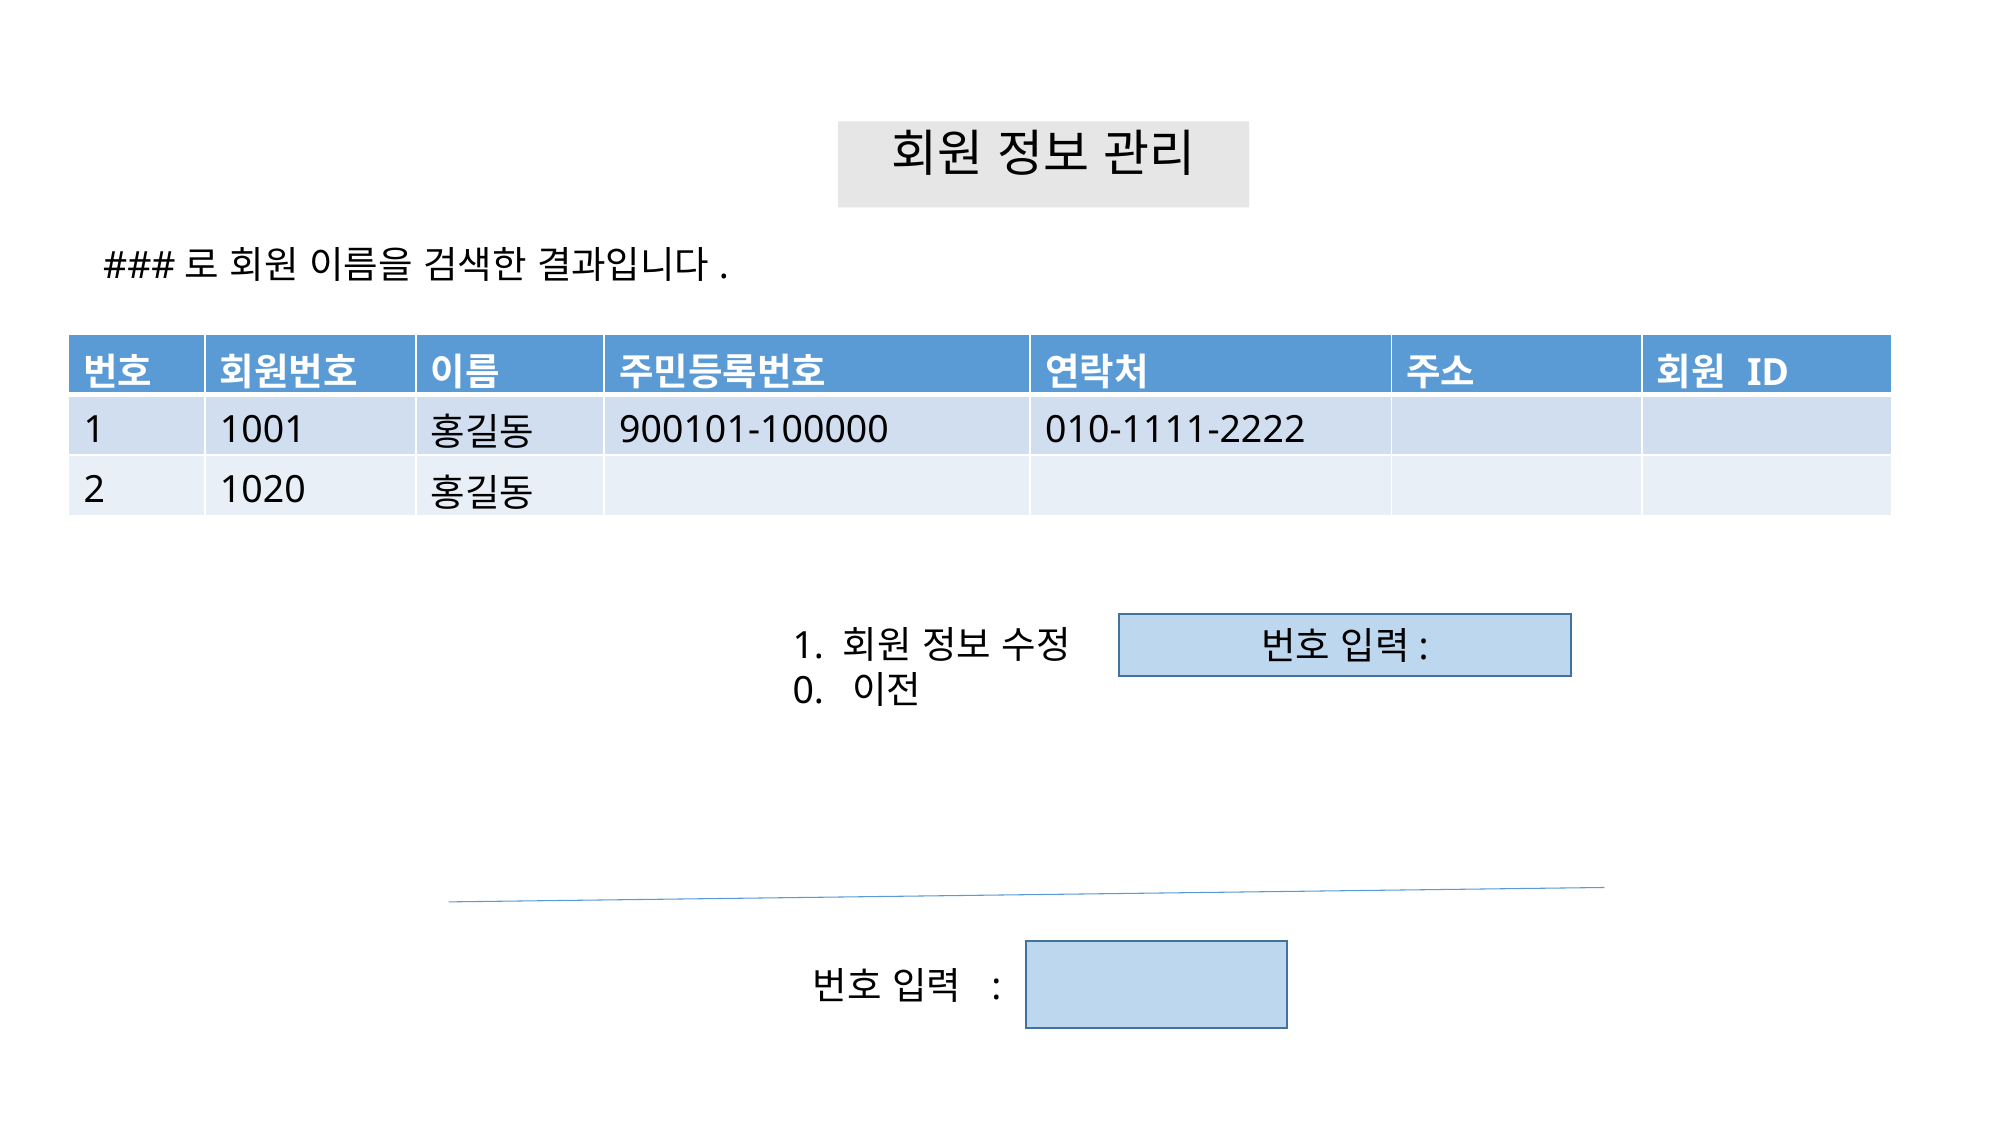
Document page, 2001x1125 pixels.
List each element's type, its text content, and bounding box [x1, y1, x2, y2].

table_header 이름 [417, 335, 603, 392]
table_cell 1020 [206, 456, 415, 515]
table_cell 010-1111-2222 [1031, 397, 1391, 454]
text_box [1025, 940, 1288, 1029]
table_cell 1 [69, 397, 204, 454]
text_box ###로 회원 이름을 검색한 결과입니다. [88, 233, 1157, 294]
table_cell 1001 [206, 397, 415, 454]
subtitle 회원 정보 관리 [838, 121, 1250, 208]
table_cell 홍길동 [417, 397, 603, 454]
table_cell 900101-100000 [605, 397, 1029, 454]
table_cell [1031, 456, 1391, 515]
table_header 주소 [1392, 335, 1641, 392]
table_header 주민등록번호 [605, 335, 1029, 392]
table_cell [605, 456, 1029, 515]
text_box 번호 입력 : [798, 954, 1025, 1015]
table_cell 홍길동 [417, 456, 603, 515]
table_cell [1392, 397, 1641, 454]
table_header 회원 ID [1643, 335, 1891, 392]
table_cell [1392, 456, 1641, 515]
table_header 번호 [69, 335, 204, 392]
text_box 번호 입력: [1118, 613, 1572, 677]
table_cell [1643, 456, 1891, 515]
table_cell 2 [69, 456, 204, 515]
table_cell [1643, 397, 1891, 454]
table_header 회원번호 [206, 335, 415, 392]
table_header 연락처 [1031, 335, 1391, 392]
text_box 1. 회원 정보 수정 0. 이전 [777, 613, 1335, 719]
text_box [448, 887, 1605, 902]
